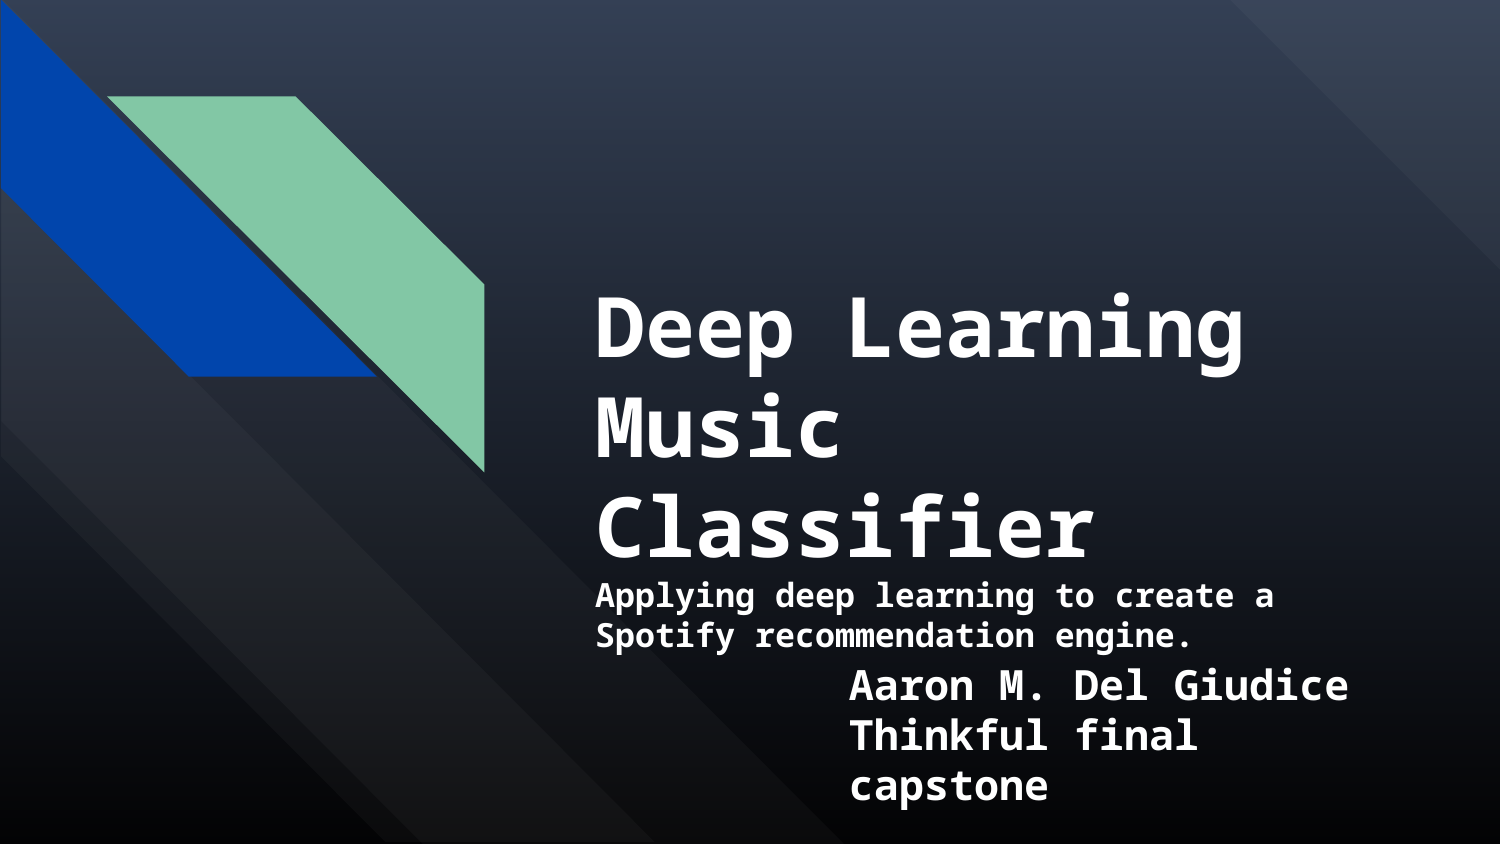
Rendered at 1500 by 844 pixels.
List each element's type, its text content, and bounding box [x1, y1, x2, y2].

subtitle Aaron M. Del Giudice Thinkful final capstone [833, 643, 1404, 727]
title Deep Learning Music Classifier Applying deep learning to create a Spotify recommendation engine. [580, 258, 1404, 518]
